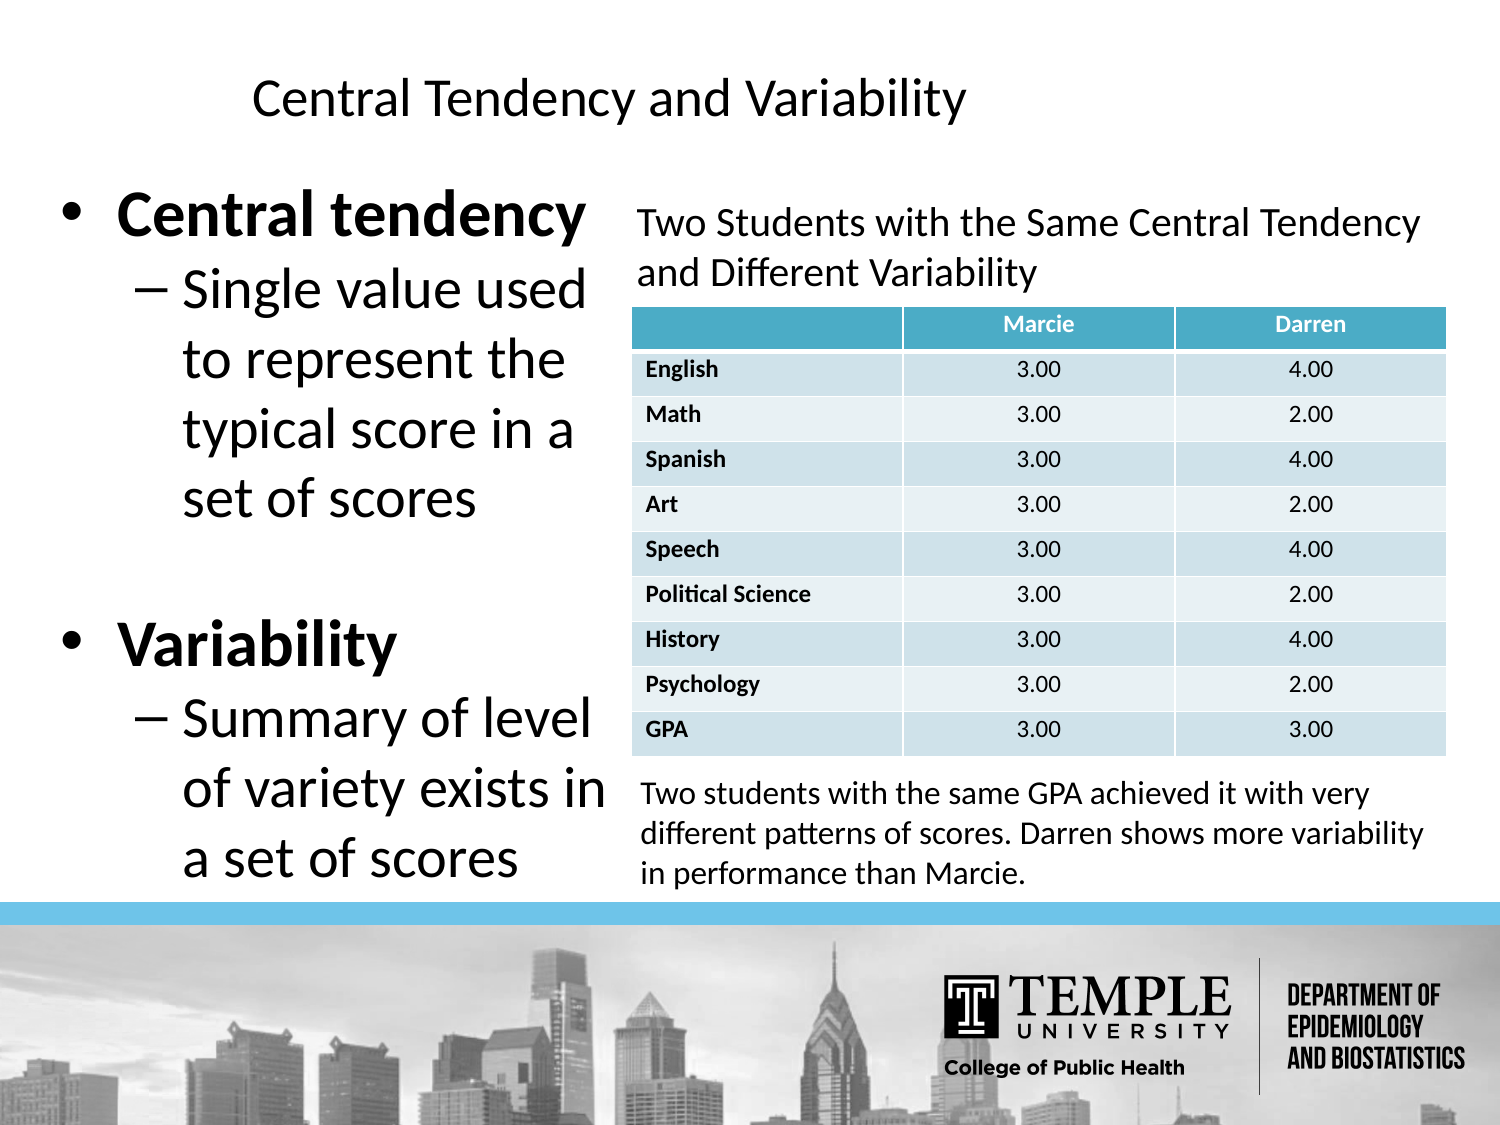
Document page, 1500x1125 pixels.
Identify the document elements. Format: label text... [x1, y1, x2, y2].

table_cell Speech [632, 532, 902, 576]
table_header [632, 307, 902, 349]
table_cell Spanish [632, 442, 902, 486]
table_cell Math [632, 397, 902, 441]
table_cell 2.00 [1176, 487, 1446, 531]
table_cell 3.00 [904, 532, 1174, 576]
table_cell 3.00 [904, 397, 1174, 441]
table_header Darren [1176, 307, 1446, 349]
table_cell 4.00 [1176, 442, 1446, 486]
text_box Two Students with the Same Central Tendency and Different Variability [621, 187, 1464, 303]
table_cell History [632, 622, 902, 666]
table_cell Psychology [632, 667, 902, 711]
table_cell GPA [632, 712, 902, 756]
table_cell 4.00 [1176, 532, 1446, 576]
table_cell 3.00 [904, 354, 1174, 396]
list Central tendency Single value used to represent the typical score in a set of scores Variability Summary of level of variety exists in a set of scores [45, 162, 631, 901]
table_cell Art [632, 487, 902, 531]
table_cell English [632, 354, 902, 396]
table_cell 3.00 [904, 442, 1174, 486]
table_cell 4.00 [1176, 354, 1446, 396]
table_cell 2.00 [1176, 667, 1446, 711]
table_cell 3.00 [904, 667, 1174, 711]
table_header Marcie [904, 307, 1174, 349]
table_cell Political Science [632, 577, 902, 621]
table_cell 3.00 [1176, 712, 1446, 756]
table_cell 3.00 [904, 577, 1174, 621]
title Central Tendency and Variability [106, 53, 1114, 136]
table_cell 4.00 [1176, 622, 1446, 666]
table_cell 2.00 [1176, 397, 1446, 441]
table_cell 3.00 [904, 487, 1174, 531]
table_cell 3.00 [904, 712, 1174, 756]
table_cell 2.00 [1176, 577, 1446, 621]
table_cell 3.00 [904, 622, 1174, 666]
picture [0, 902, 1500, 1125]
text_box Two students with the same GPA achieved it with very different patterns of scores. Darren shows more variability in performance than Marcie. [625, 764, 1460, 899]
